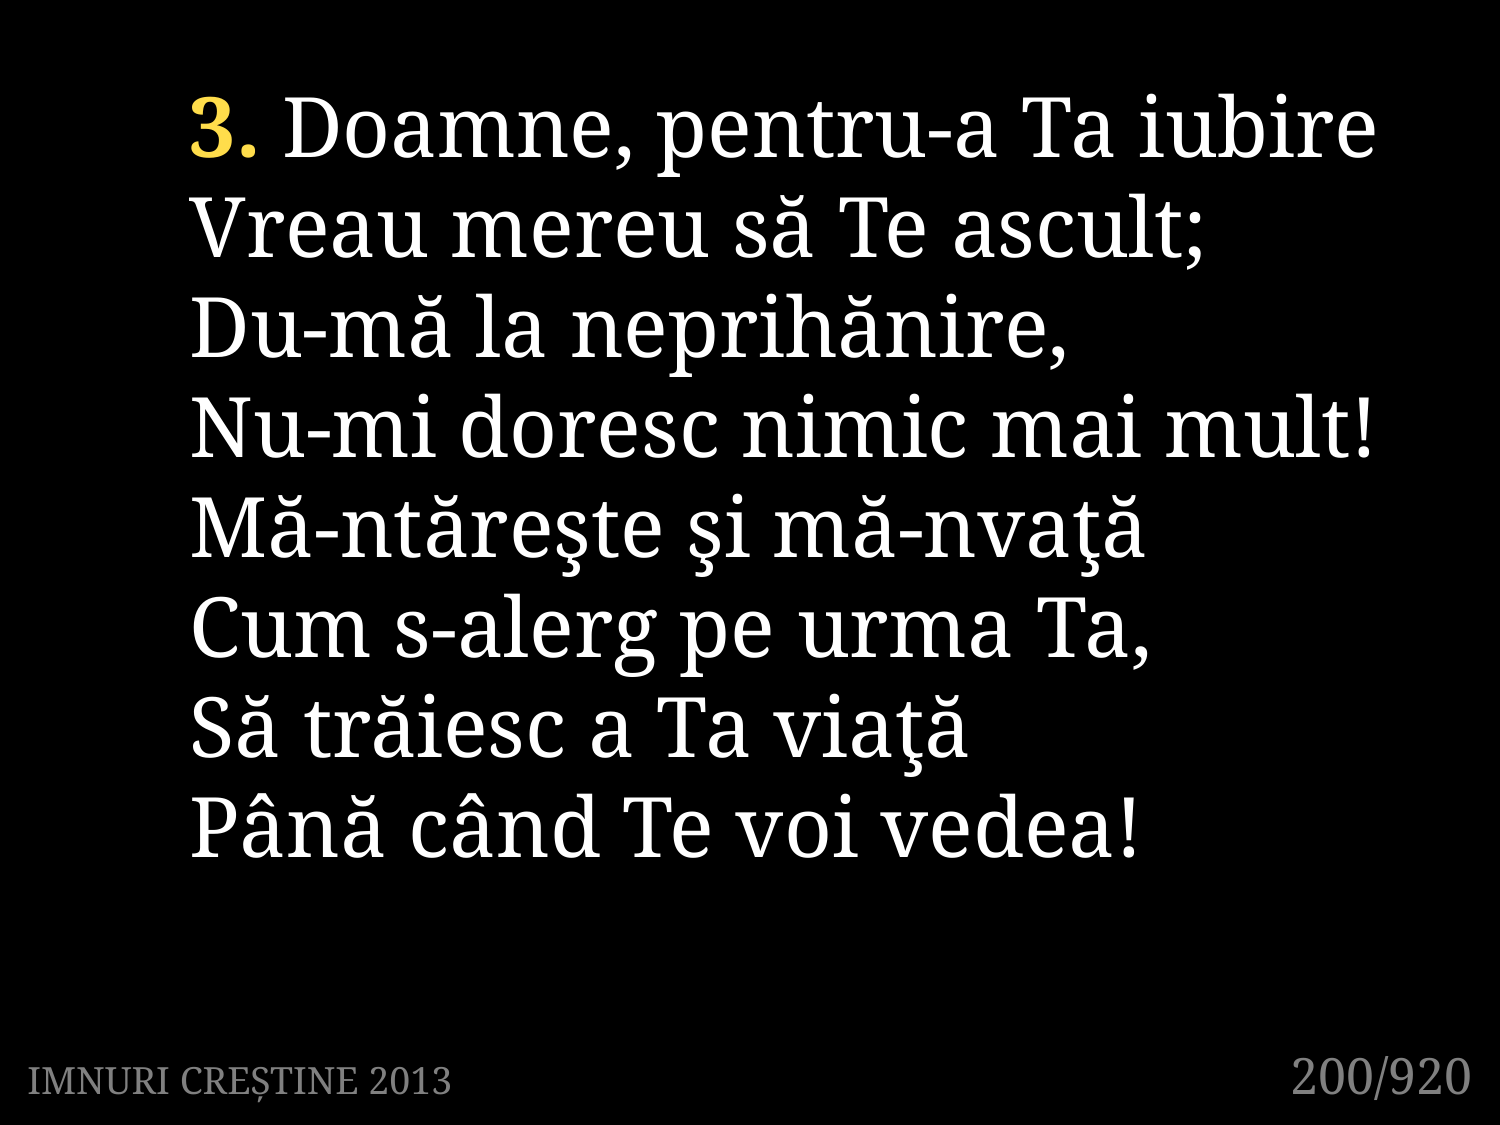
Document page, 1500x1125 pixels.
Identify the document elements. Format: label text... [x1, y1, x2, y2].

text_box 3. Doamne, pentru-a Ta iubire Vreau mereu să Te ascult; Du-mă la neprihănire, Nu-mi doresc nimic mai mult! Mă-ntăreşte şi mă-nvaţă Cum s-alerg pe urma Ta, Să trăiesc a Ta viaţă Până când Te voi vedea! [174, 66, 1500, 882]
text_box 200/920 [637, 1037, 1488, 1113]
text_box IMNURI CREȘTINE 2013 [12, 1049, 637, 1110]
